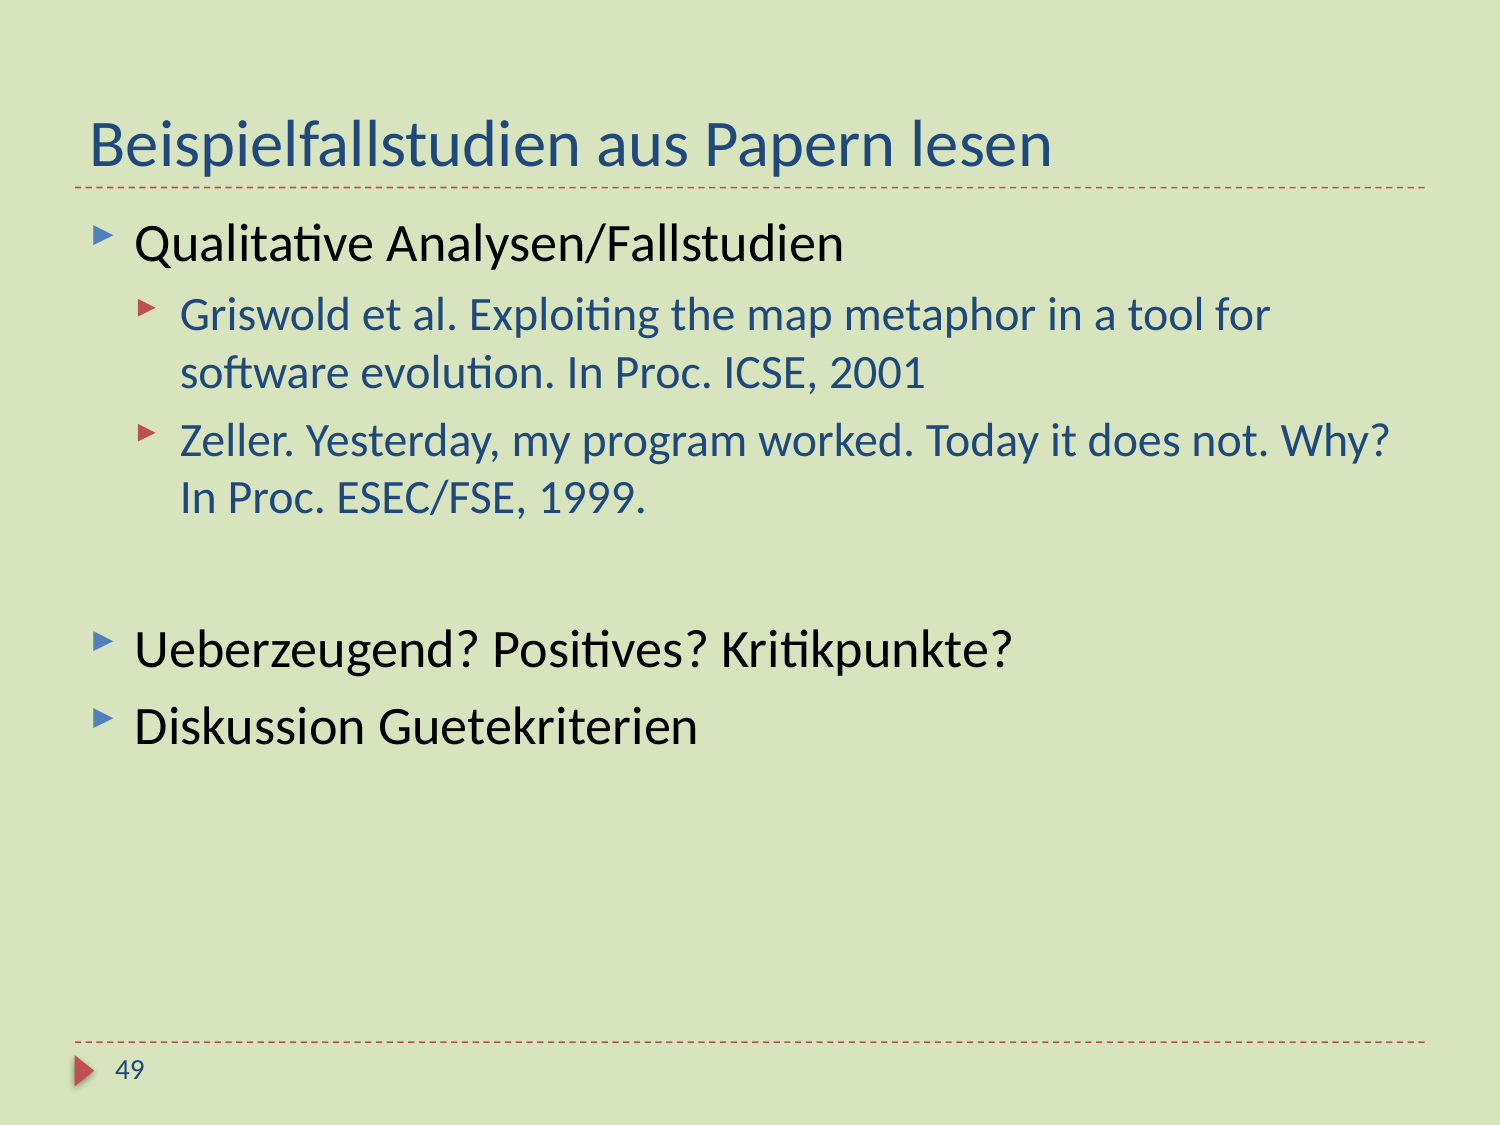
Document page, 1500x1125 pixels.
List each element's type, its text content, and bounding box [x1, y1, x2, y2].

list Qualitative Analysen/Fallstudien Griswold et al. Exploiting the map metaphor in a tool for software evolution. In Proc. ICSE, 2001 Zeller. Yesterday, my program worked. Today it does not. Why? In Proc. ESEC/FSE, 1999. Ueberzeugend? Positives? Kritikpunkte? Diskussion Guetekriterien [75, 200, 1425, 1010]
slide_number 49 [100, 1042, 426, 1103]
title Beispielfallstudien aus Papern lesen [75, 24, 1425, 188]
